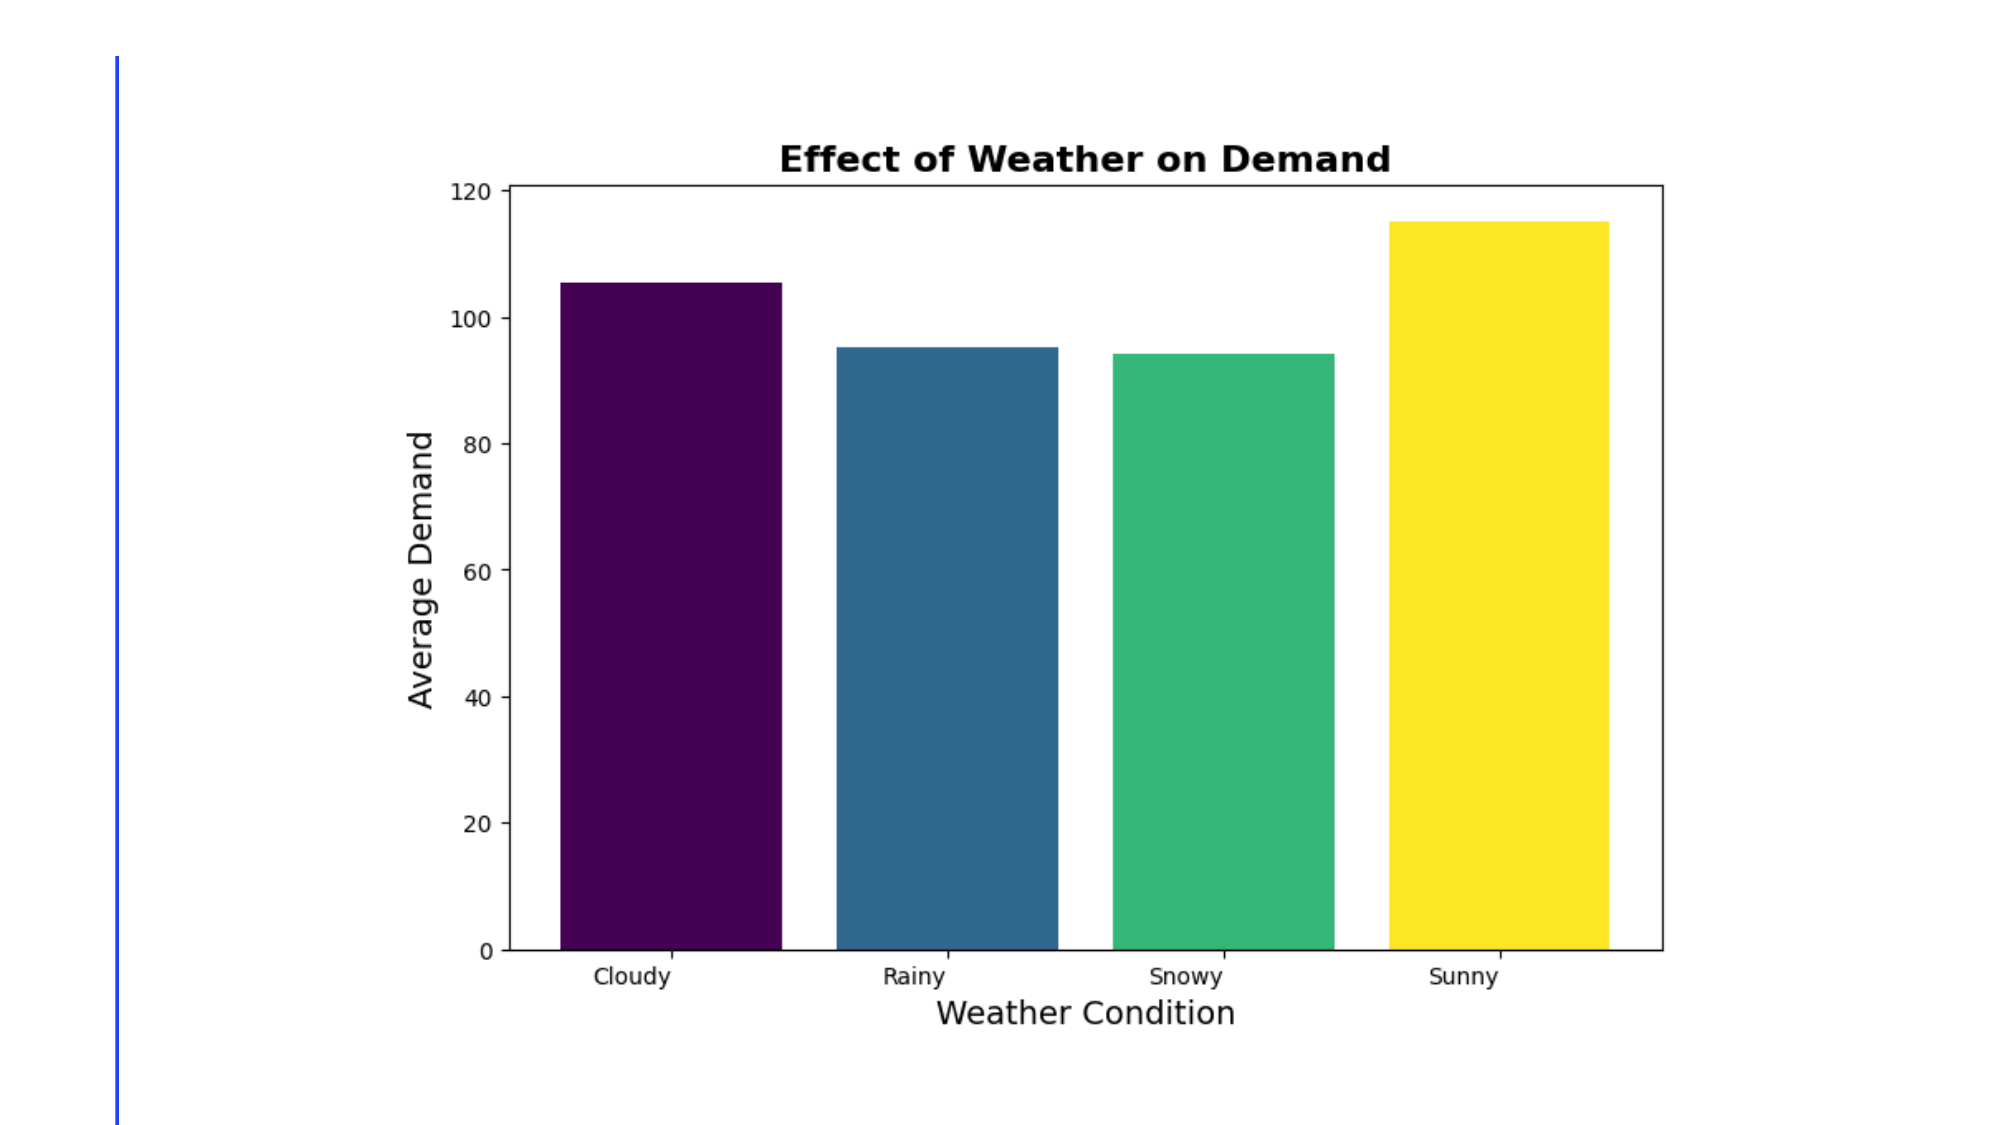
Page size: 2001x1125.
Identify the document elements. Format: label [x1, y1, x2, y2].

picture [392, 129, 1680, 1047]
